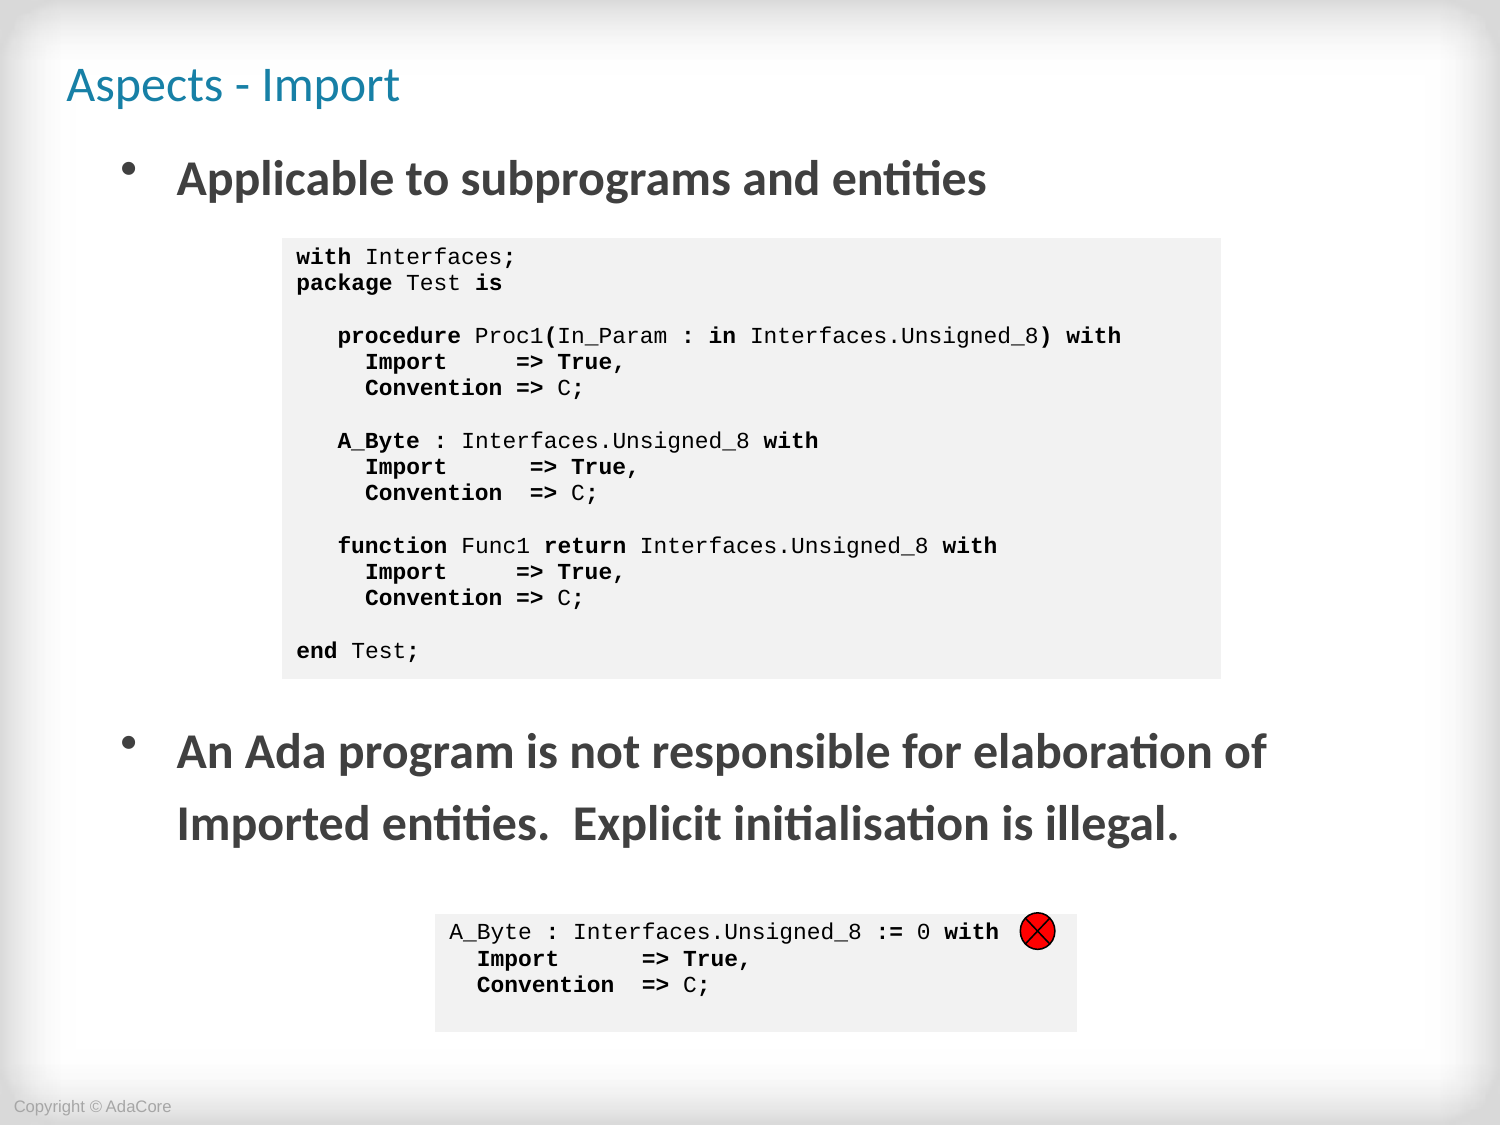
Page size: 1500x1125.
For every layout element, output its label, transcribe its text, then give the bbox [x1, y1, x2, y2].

title Aspects - Import [51, 37, 1365, 126]
text_box [1020, 912, 1055, 950]
table_header with Interfaces; package Test is procedure Proc1(In_Param : in Interfaces.Unsigned_8) with Import => True, Convention => C; A_Byte : Interfaces.Unsigned_8 with Import => True, Convention => C; function Func1 return Interfaces.Unsigned_8 with Import => True, Convention => C; end Test; [282, 238, 1221, 679]
list Applicable to subprograms and entities An Ada program is not responsible for elaboration of Imported entities. Explicit initialisation is illegal. [105, 125, 1393, 1039]
picture [0, 0, 1500, 1125]
table_header A_Byte : Interfaces.Unsigned_8 := 0 with Import => True, Convention => C; [435, 914, 1077, 1032]
